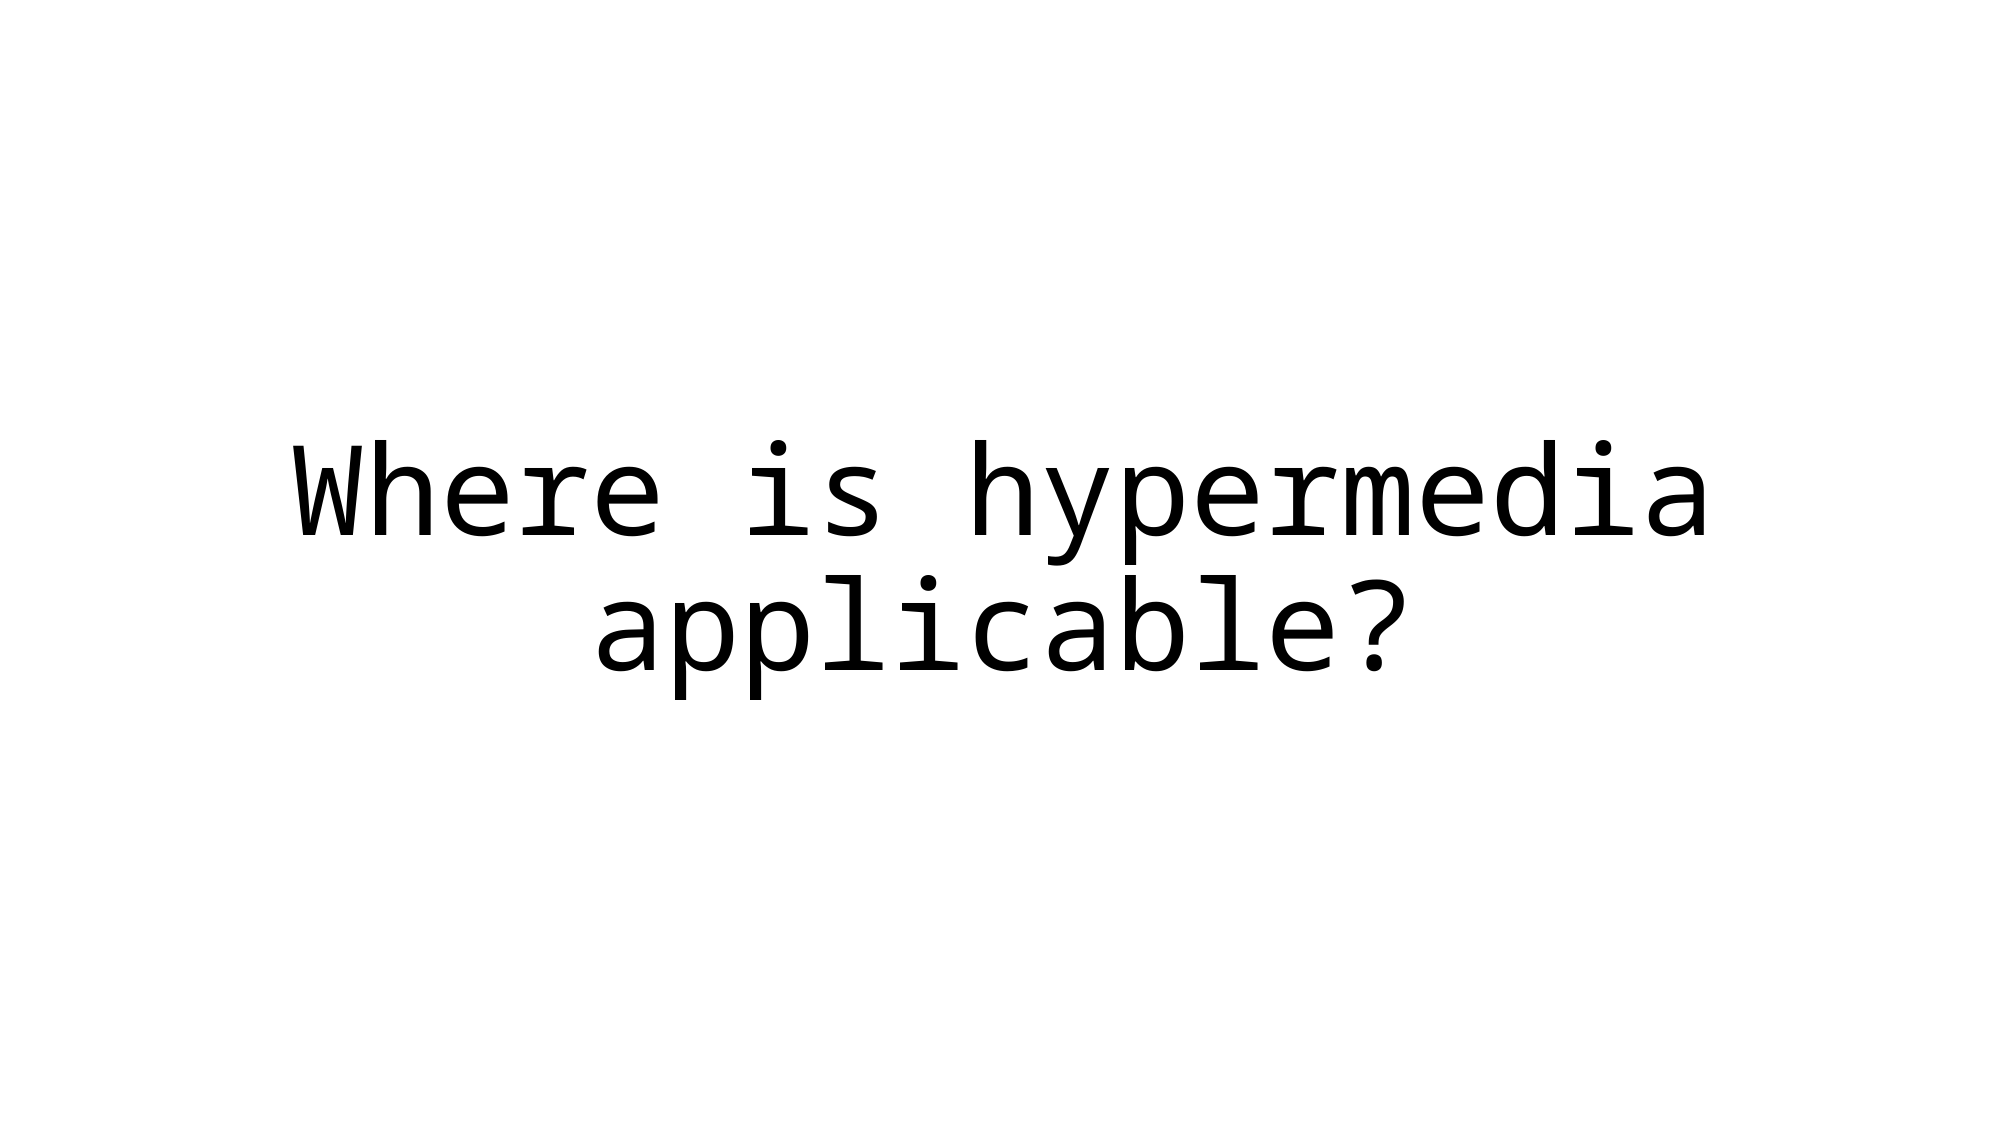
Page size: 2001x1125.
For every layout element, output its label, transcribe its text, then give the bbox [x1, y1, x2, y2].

title Where is hypermedia applicable? [252, 0, 1753, 1125]
